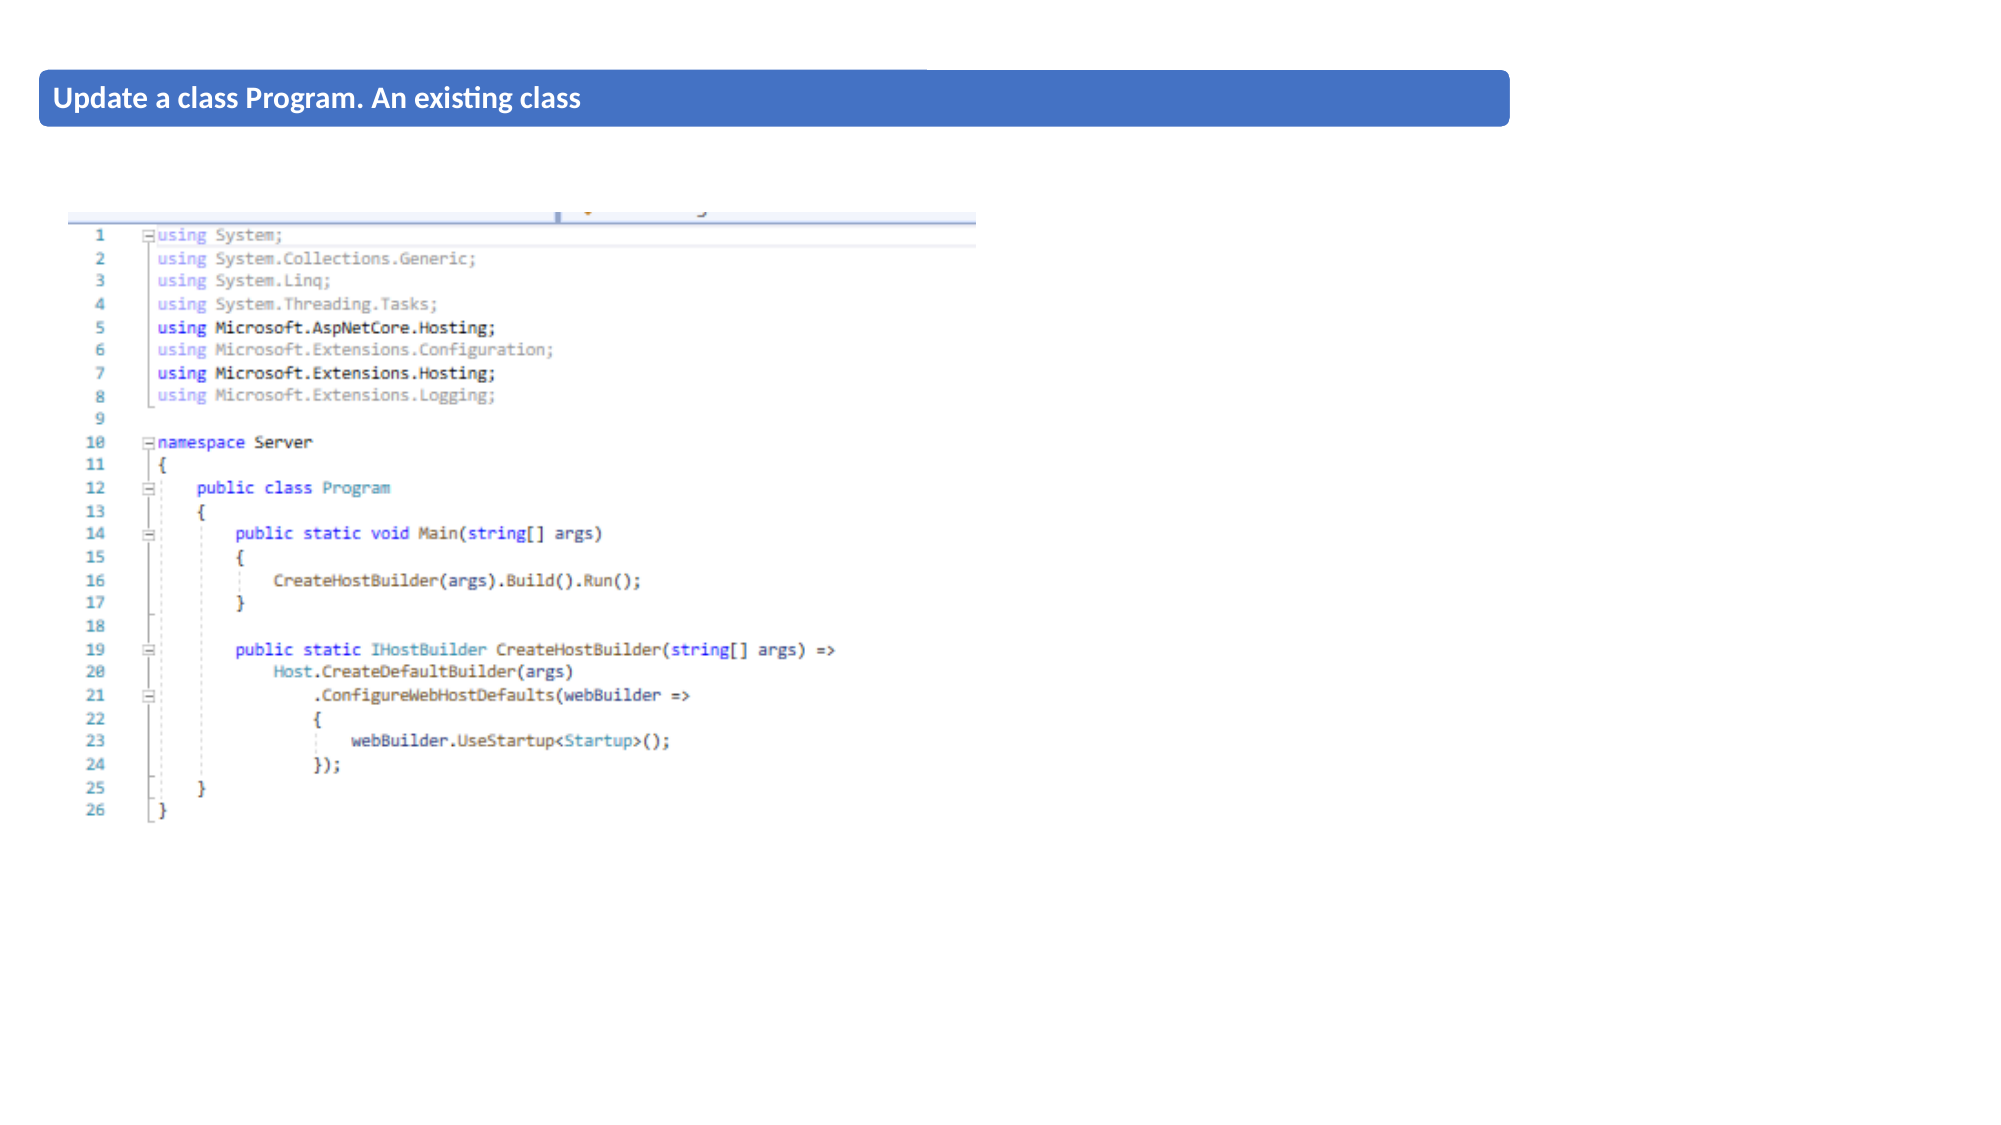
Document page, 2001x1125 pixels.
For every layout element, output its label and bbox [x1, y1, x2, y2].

picture [68, 212, 976, 885]
text_box [37, 67, 1511, 129]
